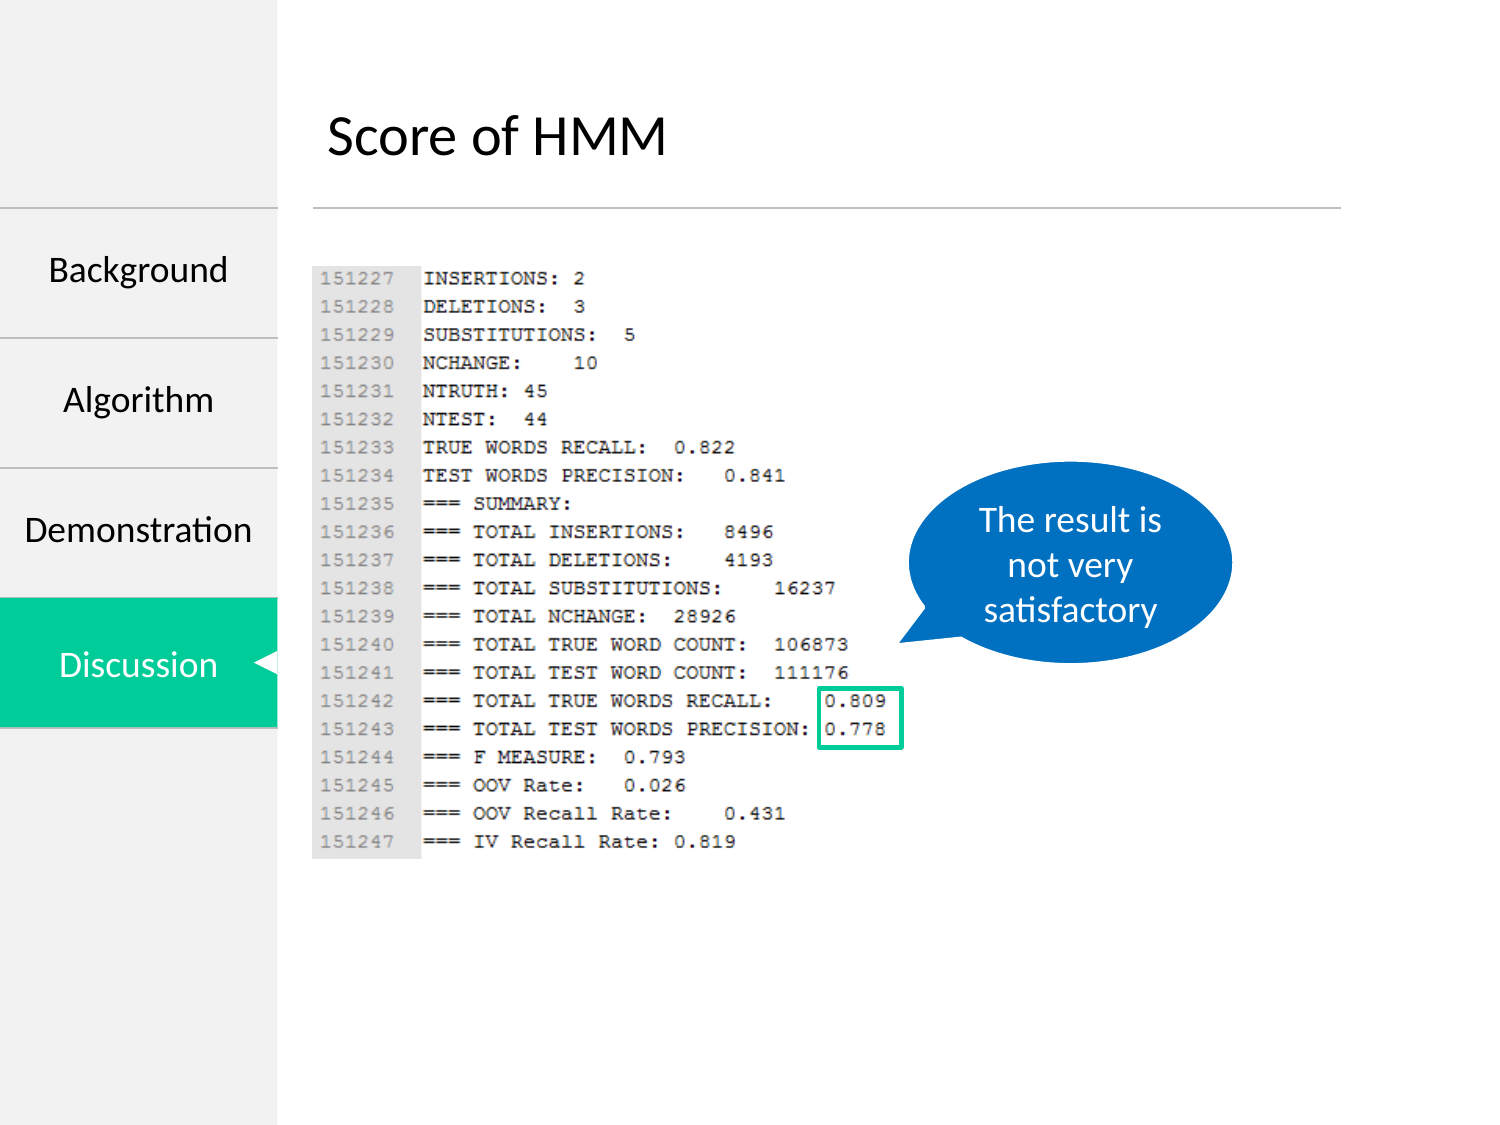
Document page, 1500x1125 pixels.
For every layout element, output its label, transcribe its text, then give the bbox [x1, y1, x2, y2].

text_box The result is not very satisfactory [981, 457, 1237, 668]
picture [312, 266, 976, 859]
text_box Score of HMM [312, 90, 1353, 175]
